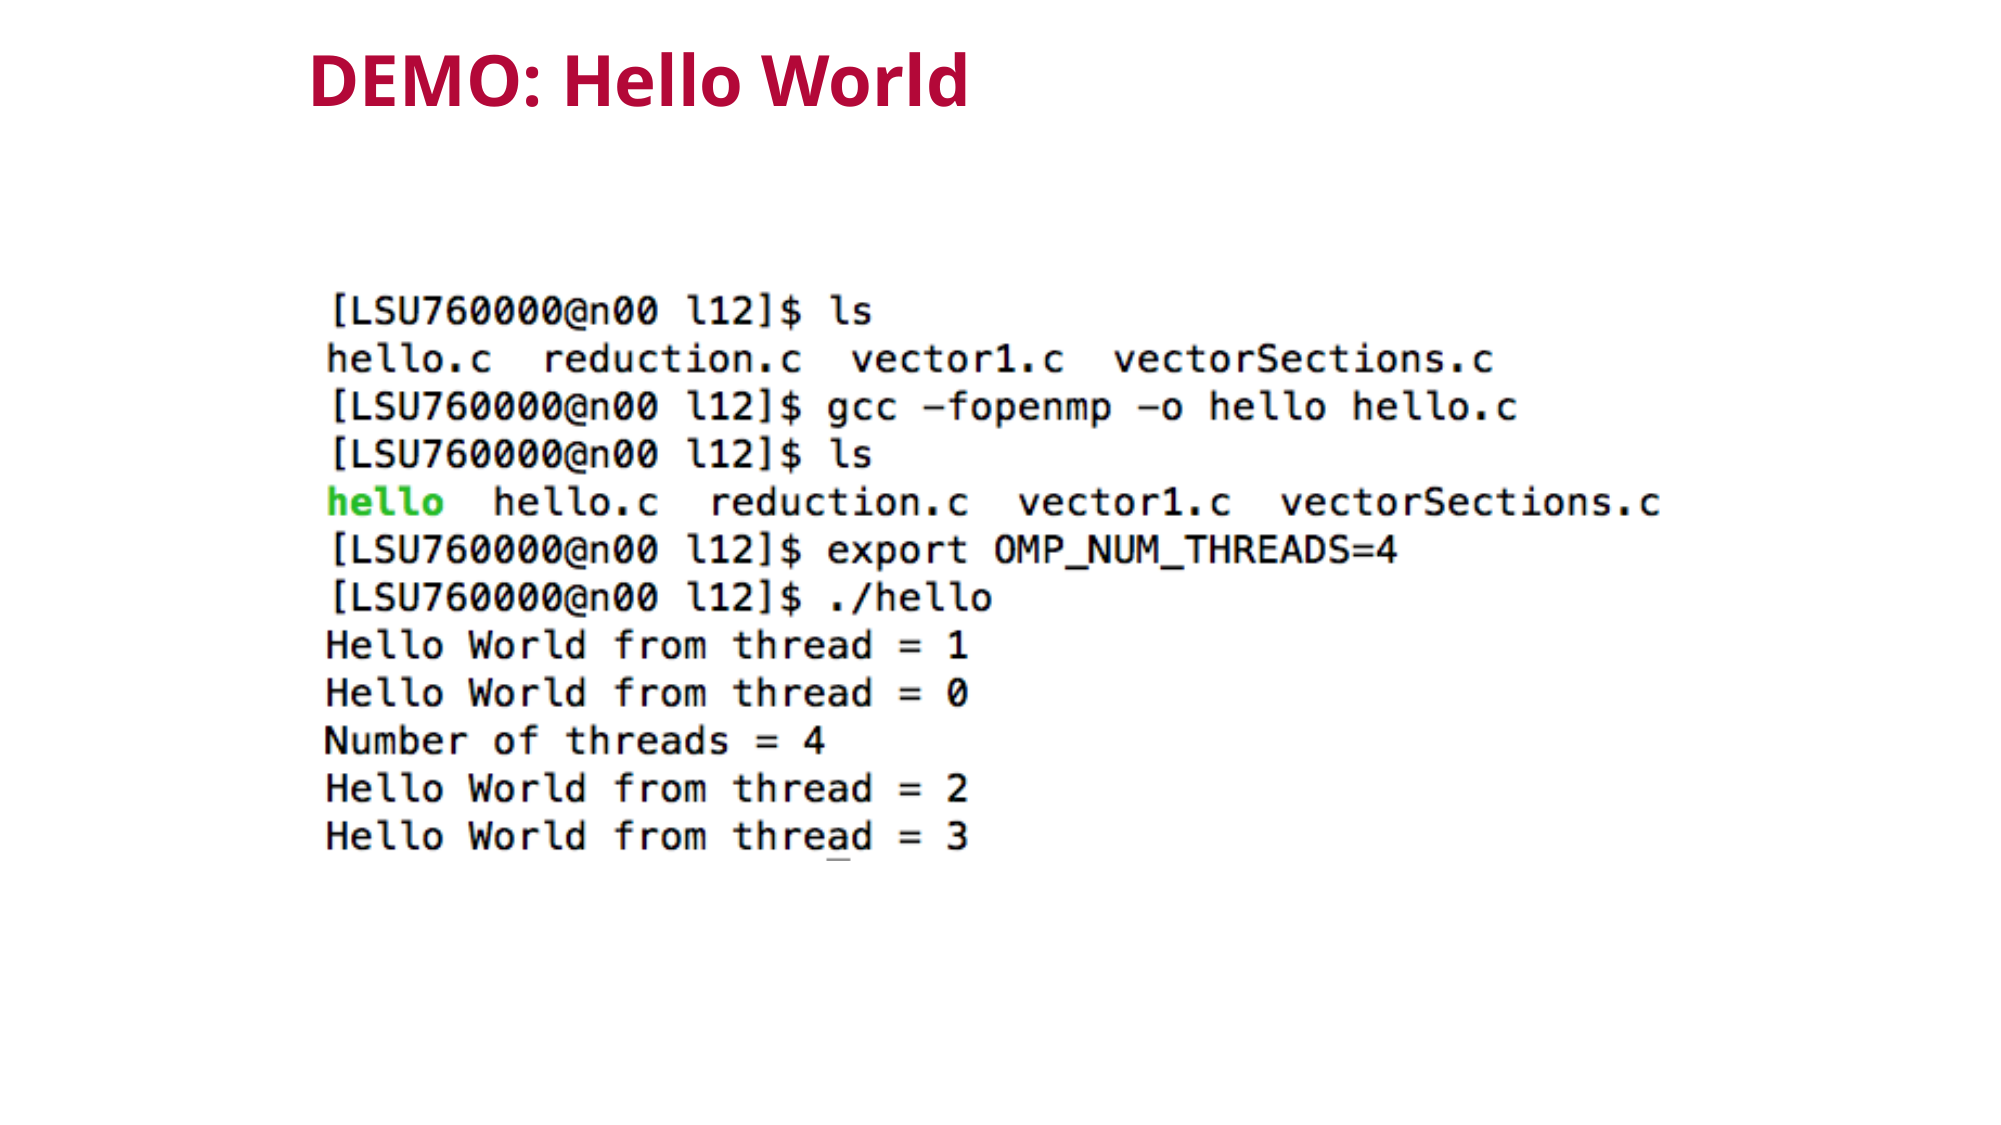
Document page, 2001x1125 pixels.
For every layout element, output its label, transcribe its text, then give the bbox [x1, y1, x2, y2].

text_box DEMO: Hello World [292, 44, 1544, 136]
picture [324, 162, 1675, 988]
